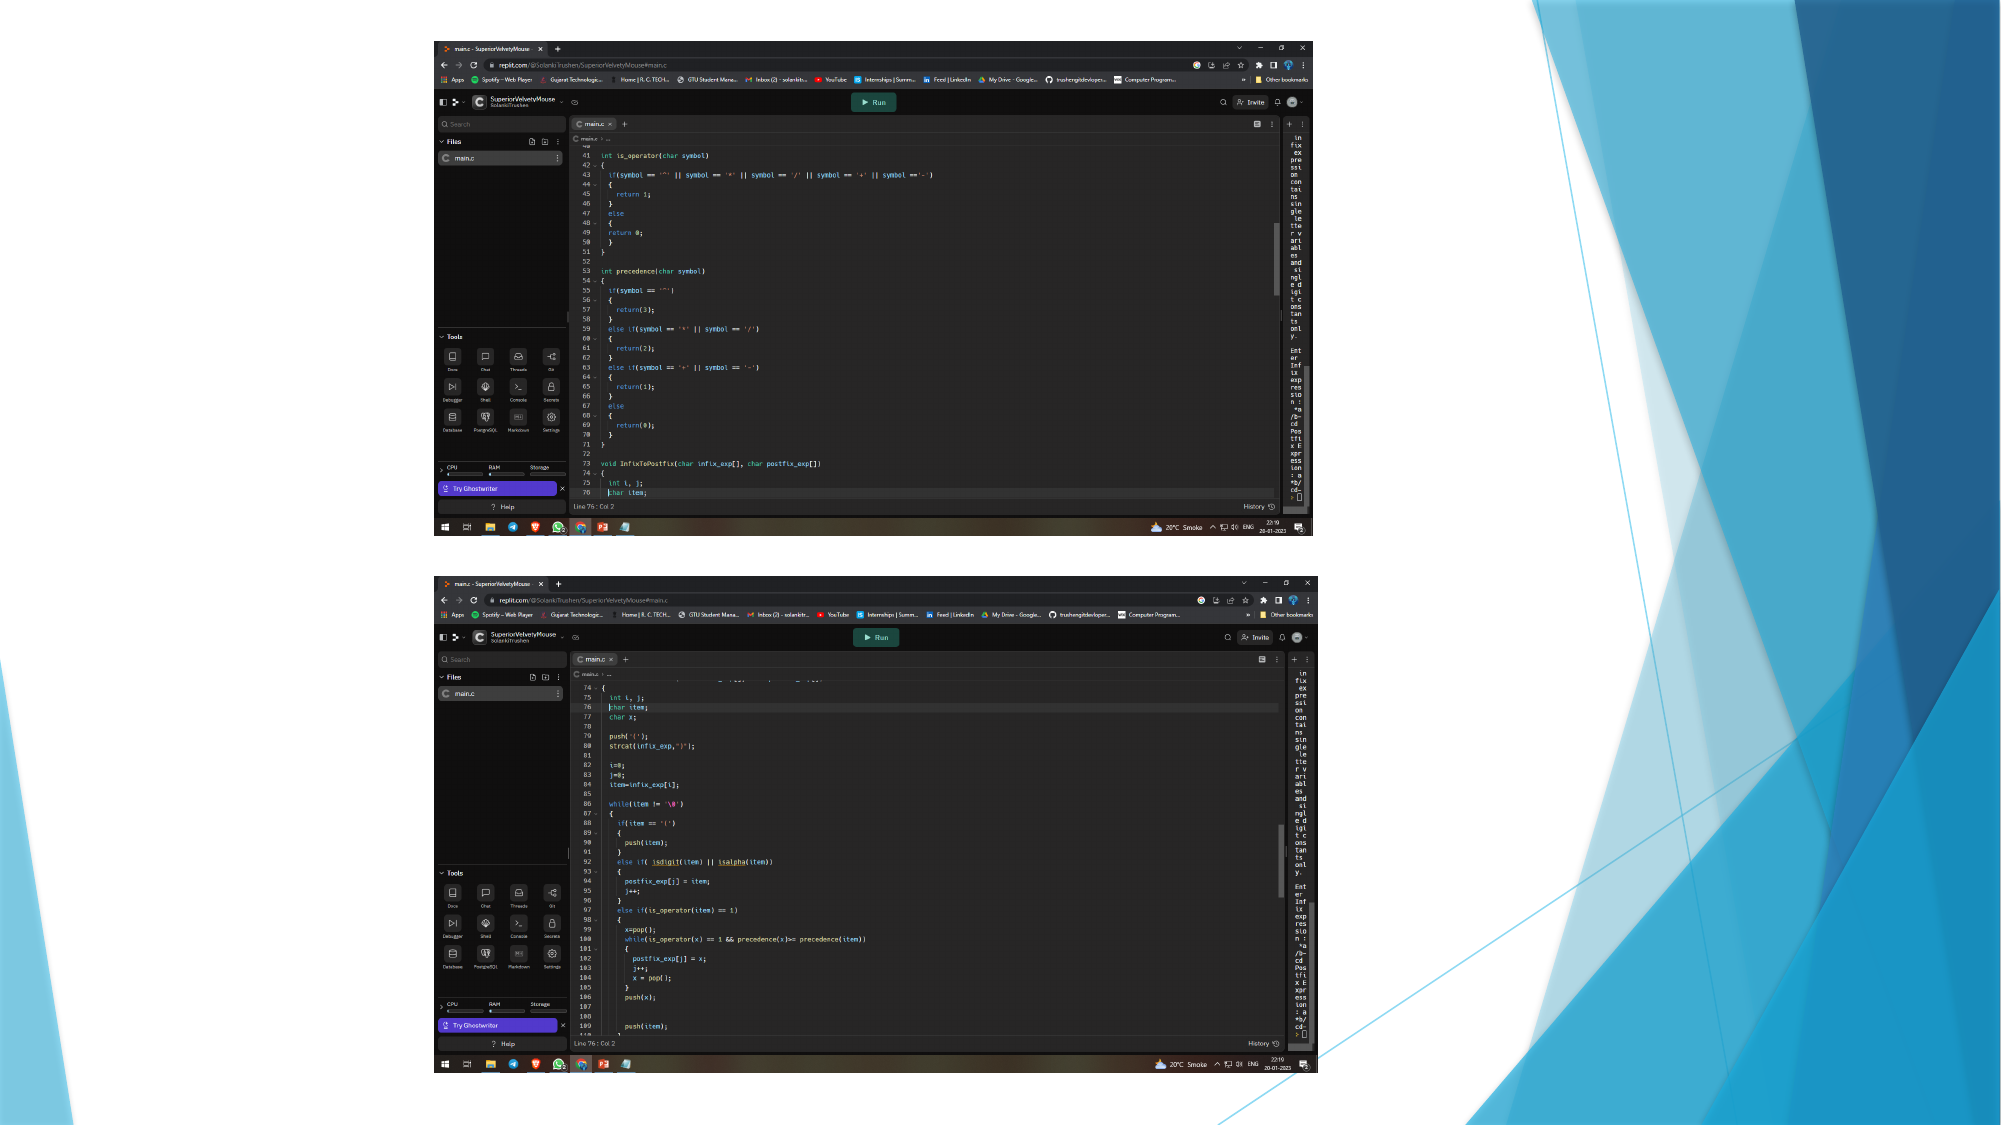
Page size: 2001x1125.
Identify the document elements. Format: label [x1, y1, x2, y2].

picture [434, 575, 1319, 1074]
picture [434, 41, 1313, 536]
